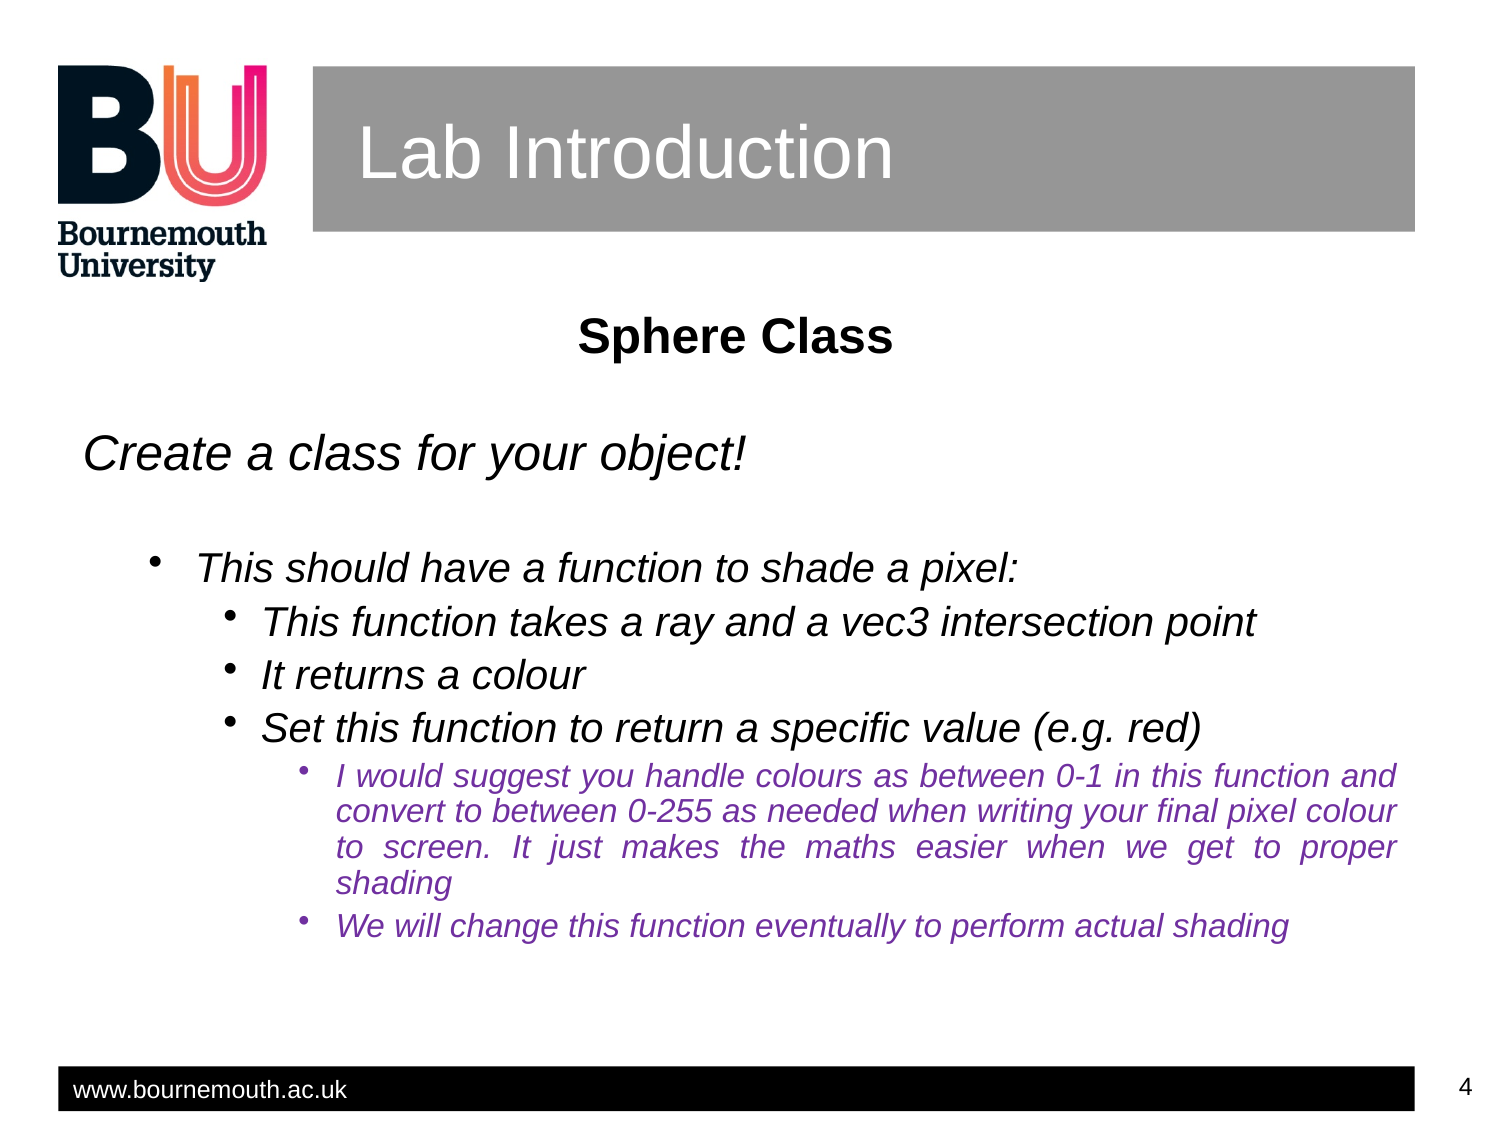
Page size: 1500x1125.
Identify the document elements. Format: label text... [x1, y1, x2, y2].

list Sphere Class Create a class for your object! This should have a function to shade a pixel: This function takes a ray and a vec3 intersection point It returns a colour Set this function to return a specific value (e.g. red) I would suggest you handle colours as between 0-1 in this function and convert to between 0-255 as needed when writing your final pixel colour to screen. It just makes the maths easier when we get to proper shading We will change this function eventually to perform actual shading [58, 302, 1414, 1066]
picture [58, 58, 274, 282]
title Lab Introduction [312, 66, 1416, 232]
